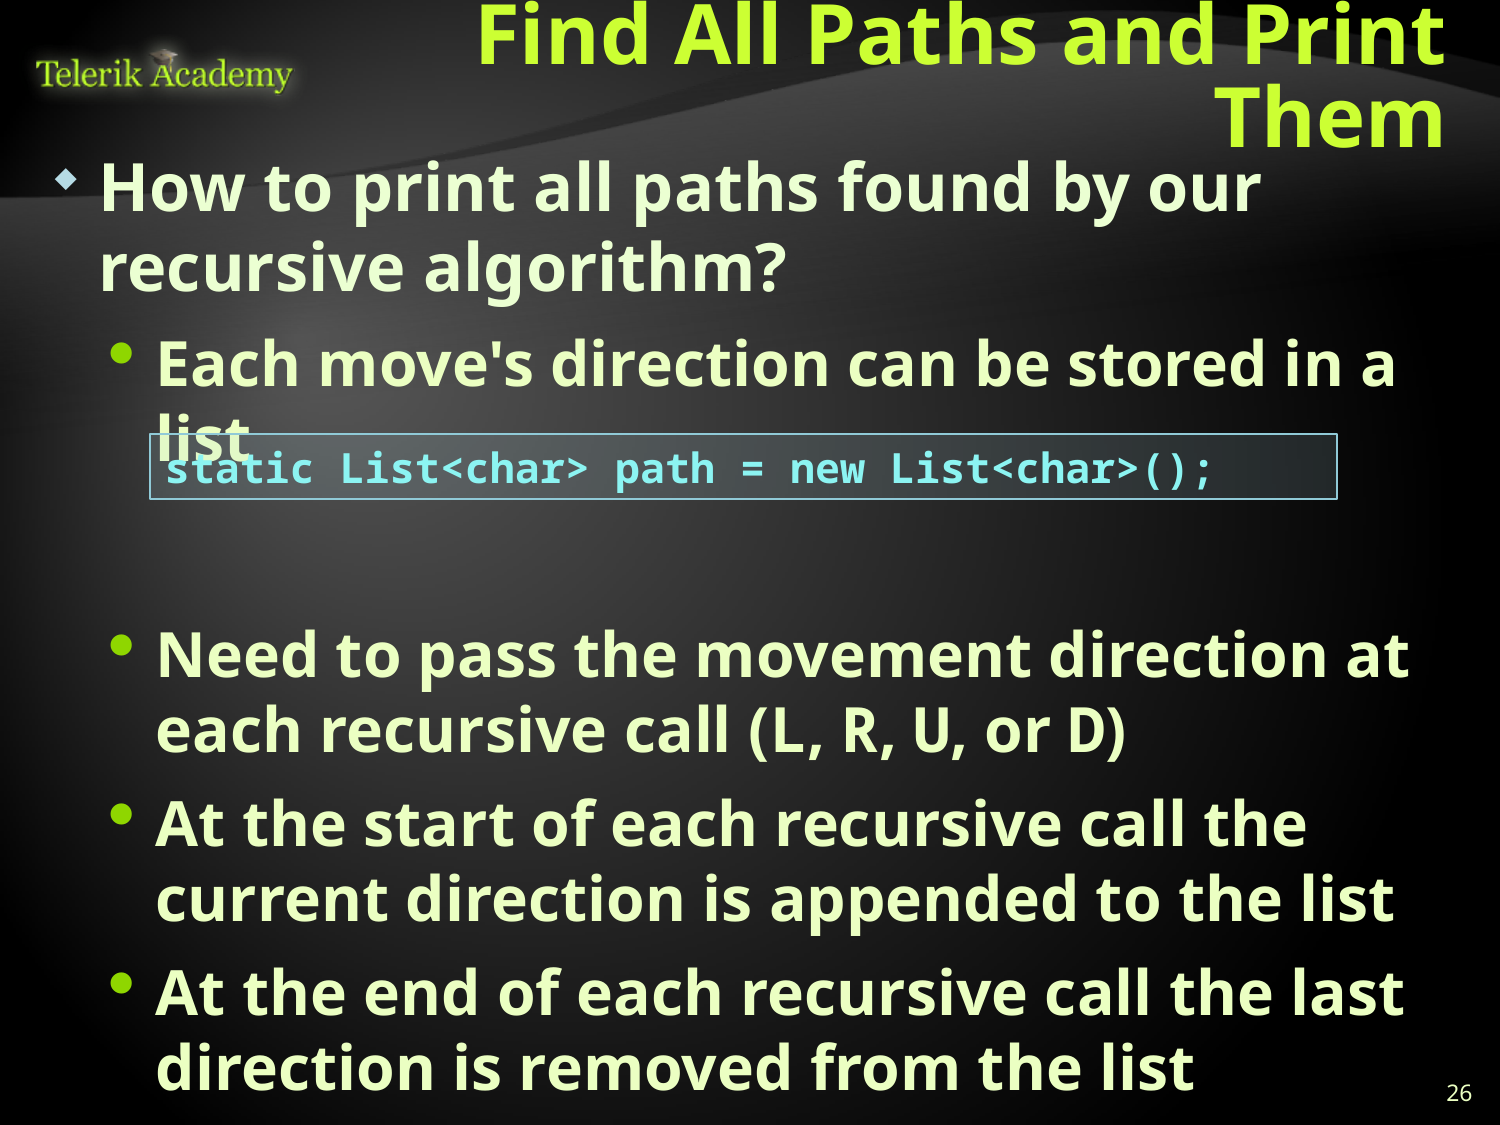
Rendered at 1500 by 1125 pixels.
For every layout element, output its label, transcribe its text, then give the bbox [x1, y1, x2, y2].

picture [0, 0, 1500, 1125]
list How to print all paths found by our recursive algorithm? Each move's direction can be stored in a list Need to pass the movement direction at each recursive call (L, R, U, or D) At the start of each recursive call the current direction is appended to the list At the end of each recursive call the last direction is removed from the list [37, 137, 1463, 1063]
title Find All Paths and Print Them [300, 12, 1463, 137]
slide_number 26 [1412, 1074, 1488, 1113]
text_box static List<char> path = new List<char>(); [149, 434, 1338, 500]
